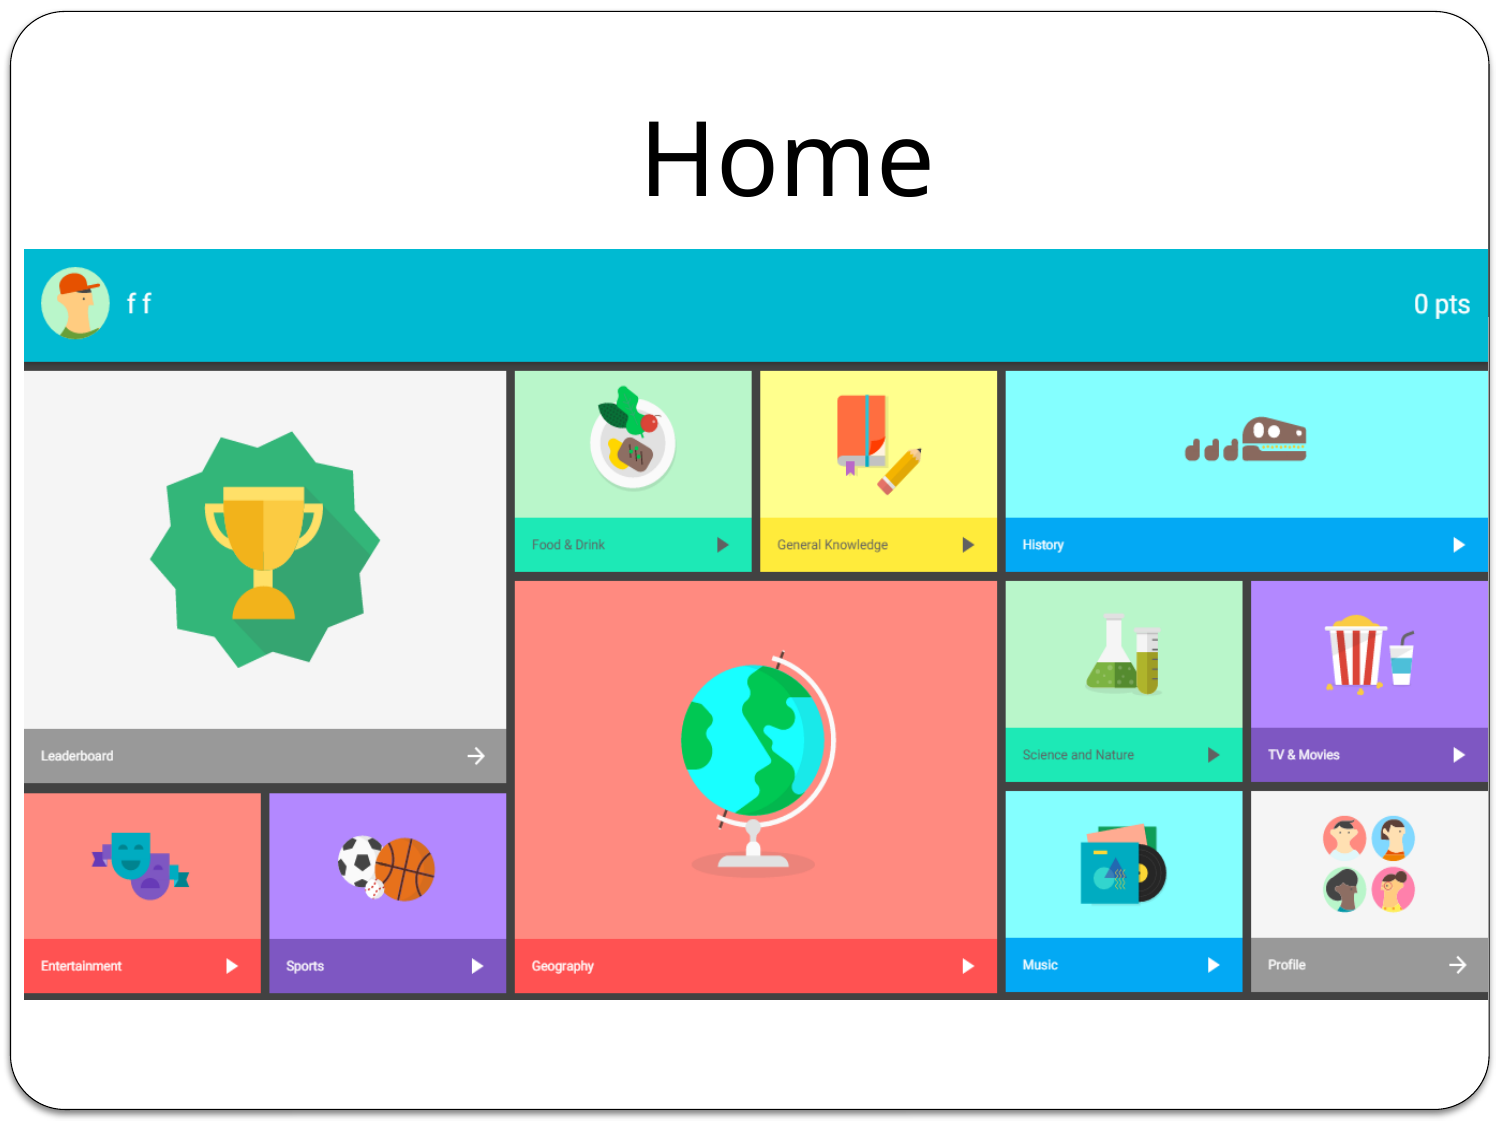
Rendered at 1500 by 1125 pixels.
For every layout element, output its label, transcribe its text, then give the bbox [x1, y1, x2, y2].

title Home [150, 45, 1425, 233]
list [24, 249, 1488, 1001]
